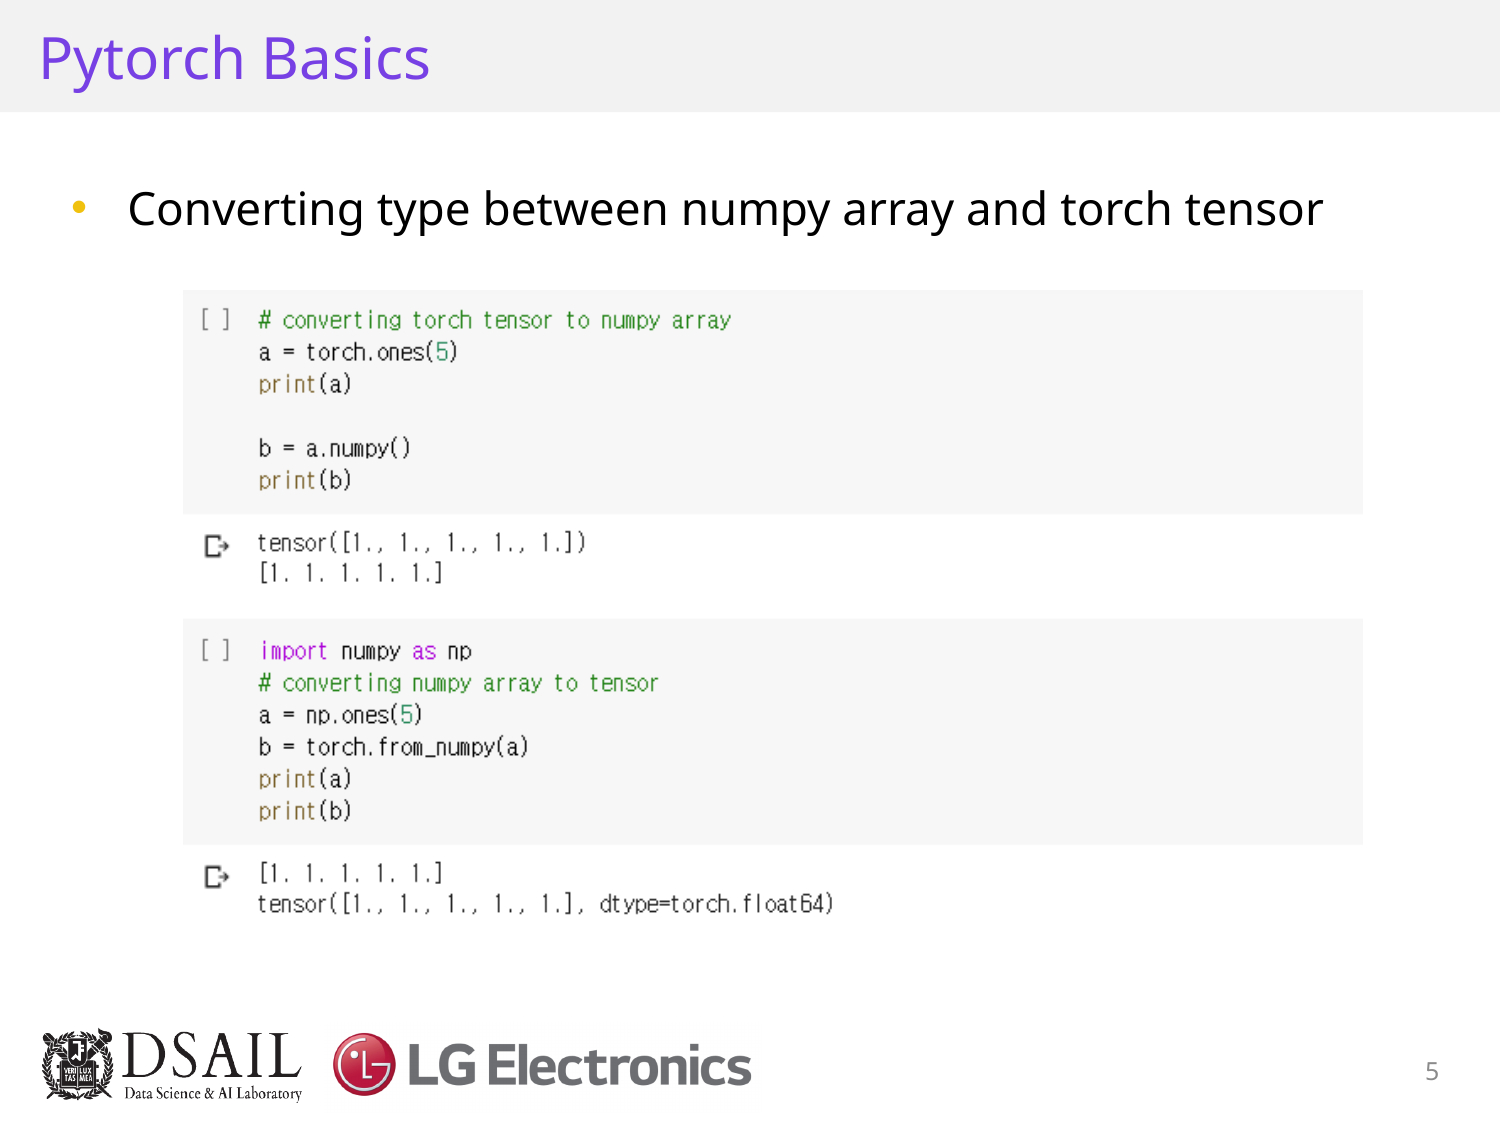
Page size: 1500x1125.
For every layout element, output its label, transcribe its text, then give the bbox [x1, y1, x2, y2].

slide_number 5 [1104, 1042, 1455, 1103]
picture [42, 1023, 304, 1103]
picture [182, 290, 1364, 939]
picture [324, 1022, 762, 1113]
list Converting type between numpy array and torch tensor [56, 160, 1444, 1000]
title Pytorch Basics [23, 0, 1477, 113]
